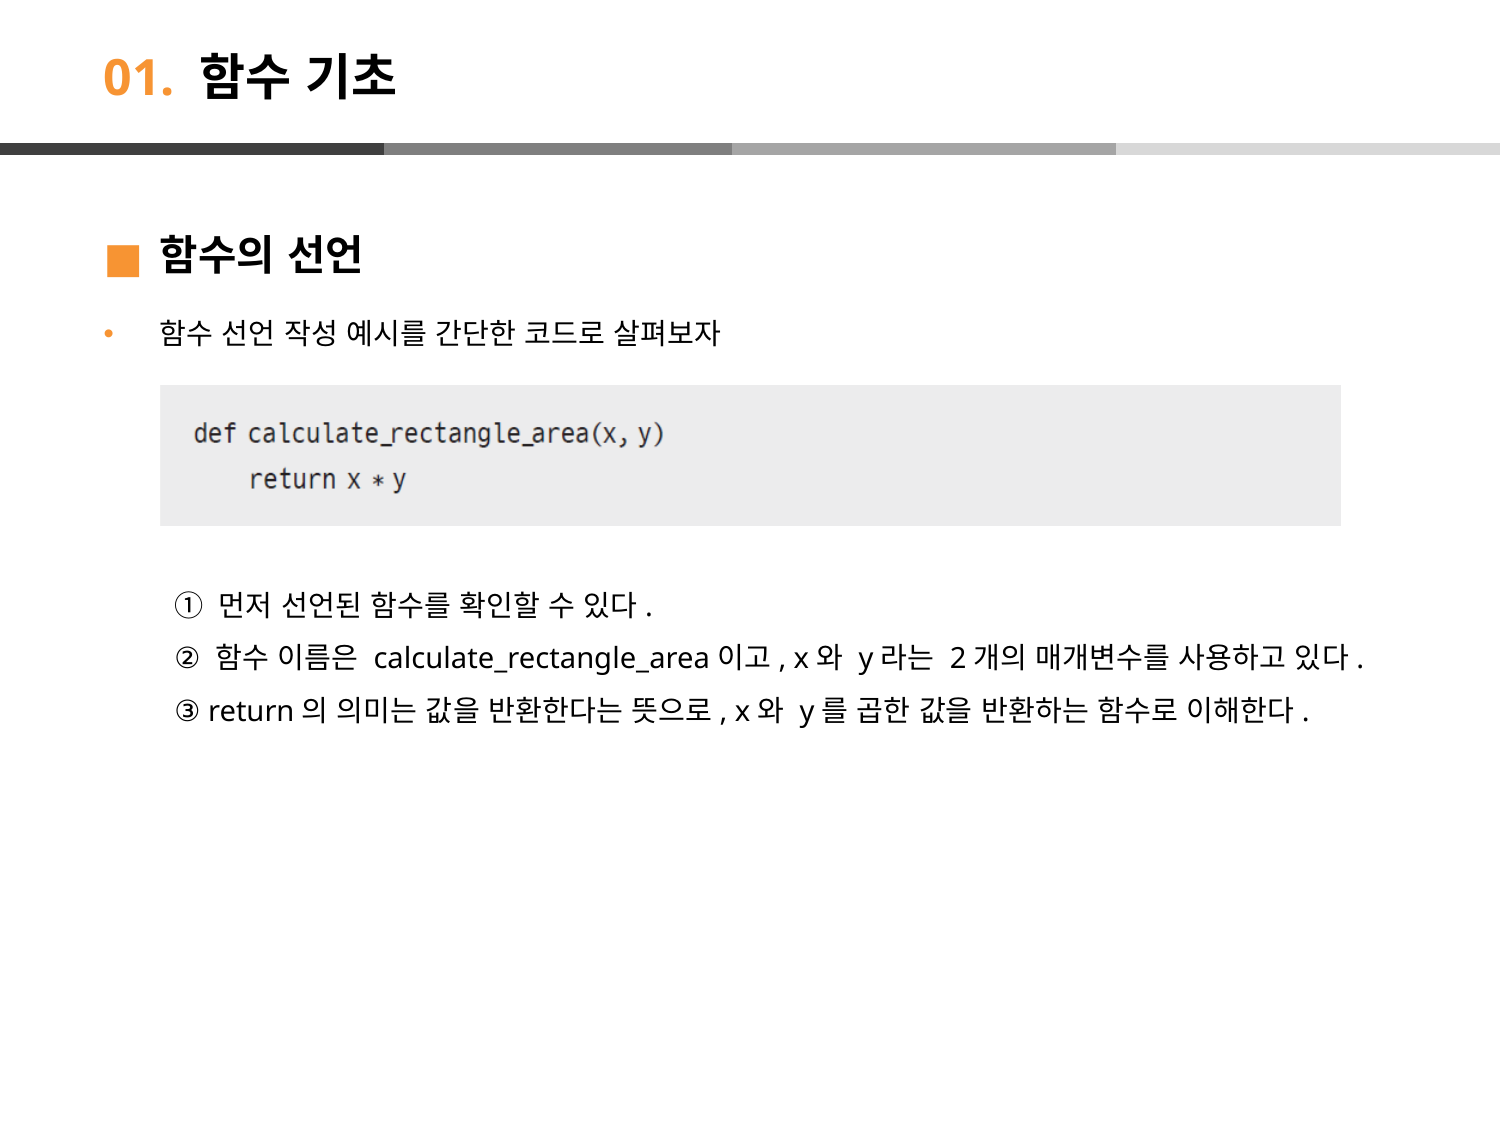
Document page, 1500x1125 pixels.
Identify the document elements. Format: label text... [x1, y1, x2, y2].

text_box 함수 선언 작성 예시를 간단한 코드로 살펴보자 [88, 290, 1365, 362]
title 01. 함수 기초 [88, 30, 1211, 121]
picture [159, 385, 1341, 526]
list 함수의 선언 [88, 196, 1436, 291]
text_box ① 먼저 선언된 함수를 확인할 수 있다. ② 함수 이름은 calculate_rectangle_area이고, x와 y라는 2개의 매개변수를 사용하고 있다. ③ return의 의미는 값을 반환한다는 뜻으로, x와 y를 곱한 값을 반환하는 함수로 이해한다. [159, 562, 1388, 752]
